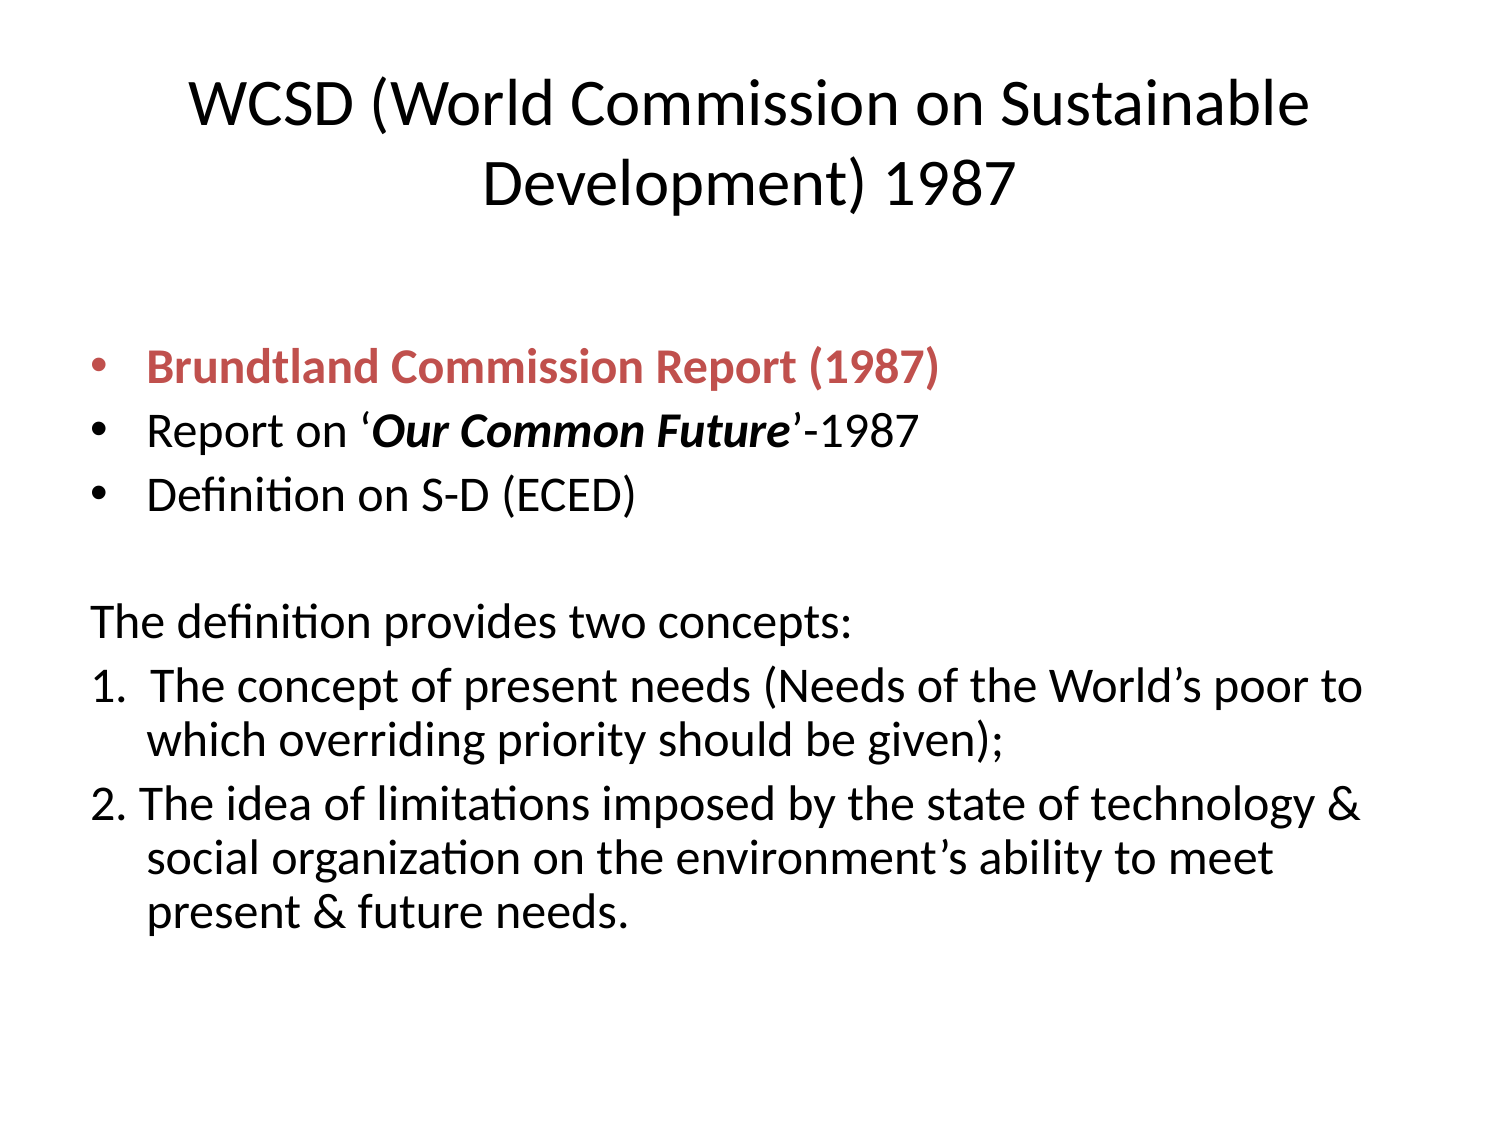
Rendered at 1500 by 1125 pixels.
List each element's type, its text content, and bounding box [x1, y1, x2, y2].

list Brundtland Commission Report (1987) Report on ‘Our Common Future’-1987 Definition on S-D (ECED) The definition provides two concepts: 1. The concept of present needs (Needs of the World’s poor to which overriding priority should be given); 2. The idea of limitations imposed by the state of technology & social organization on the environment’s ability to meet present & future needs. [75, 262, 1425, 1005]
title WCSD (World Commission on Sustainable Development) 1987 [75, 45, 1425, 233]
